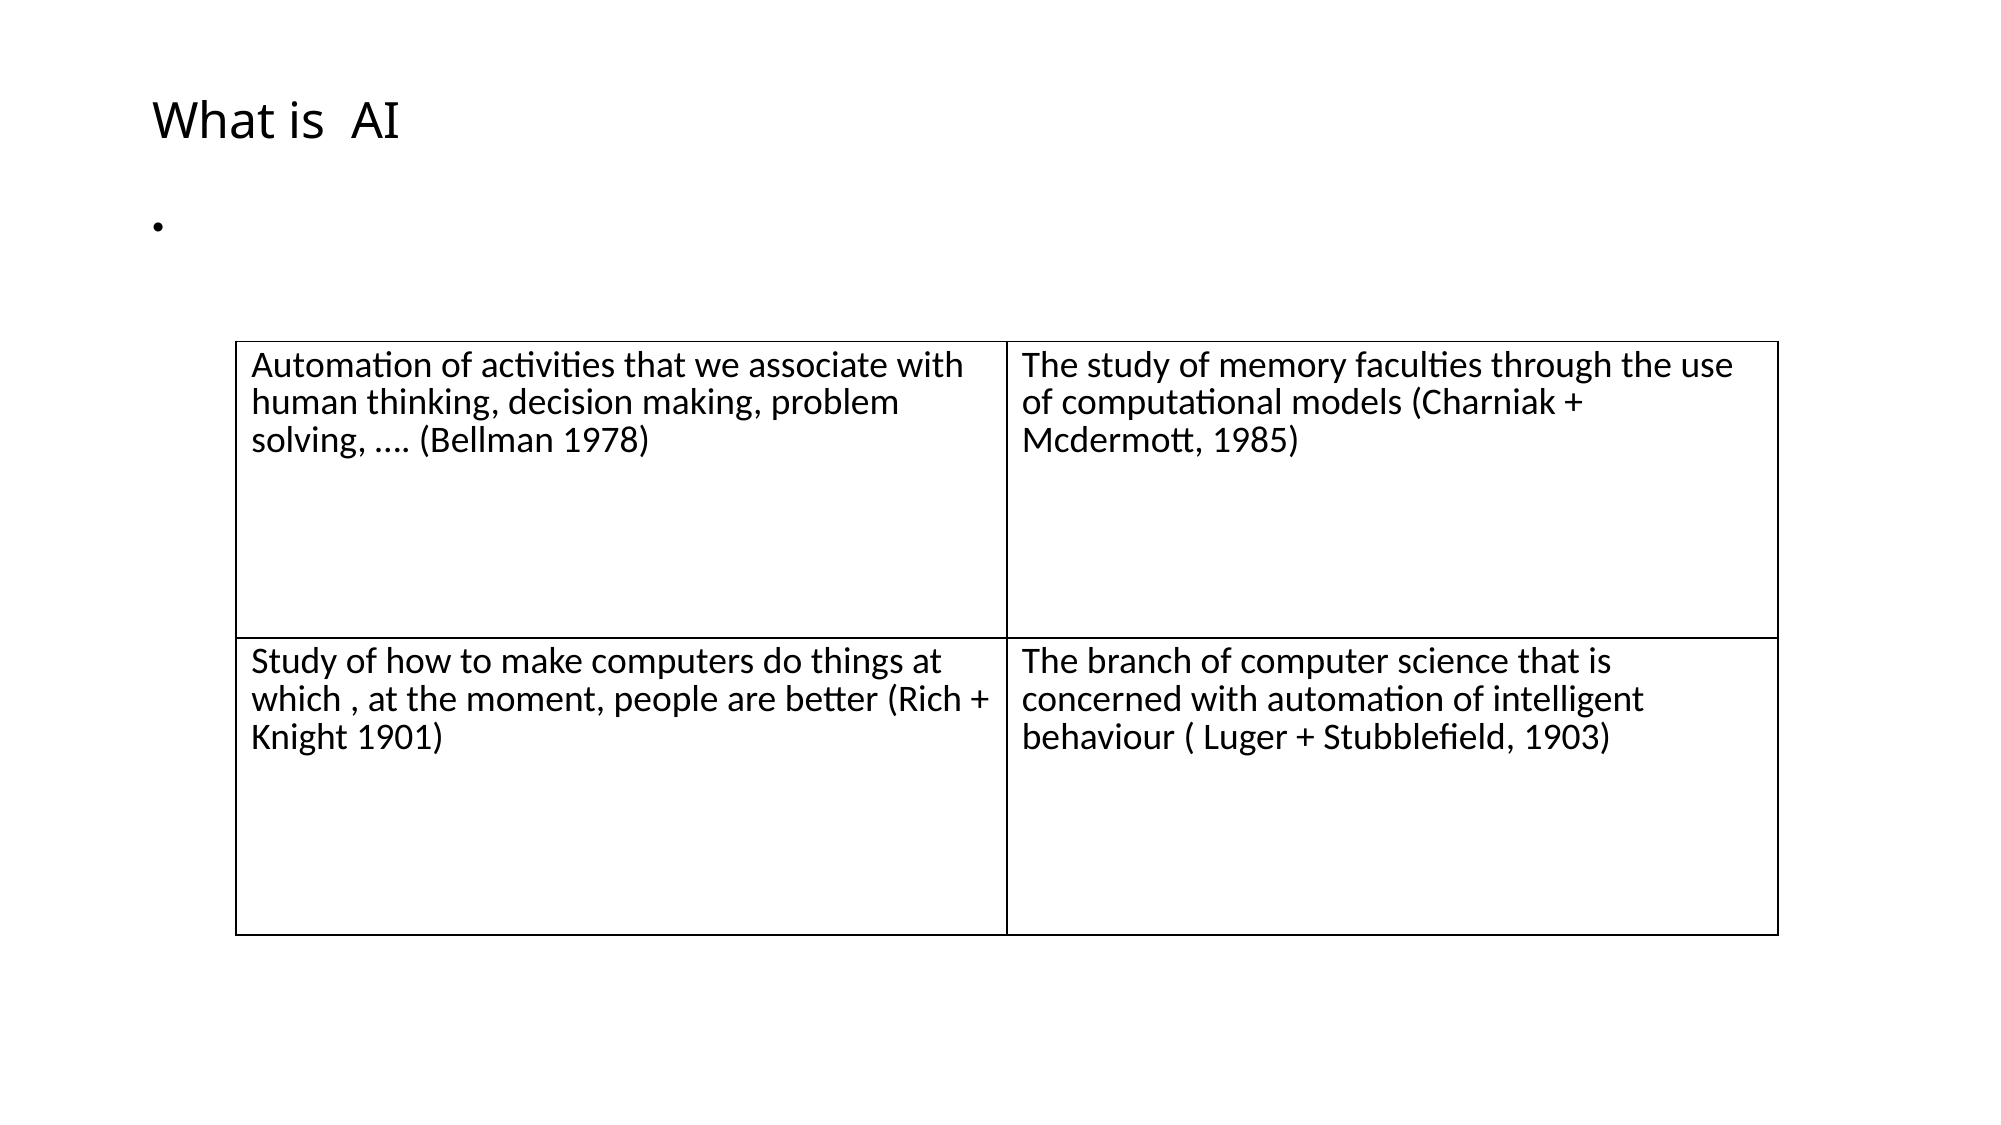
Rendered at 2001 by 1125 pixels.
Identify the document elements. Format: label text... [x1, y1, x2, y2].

table_header Automation of activities that we associate with human thinking, decision making, problem solving, …. (Bellman 1978) [237, 342, 1006, 637]
title What is AI [137, 59, 1863, 185]
table_cell Study of how to make computers do things at which , at the moment, people are better (Rich + Knight 1901) [237, 639, 1006, 934]
table_header The study of memory faculties through the use of computational models (Charniak + Mcdermott, 1985) [1008, 342, 1777, 637]
list [137, 203, 1863, 1014]
table_cell The branch of computer science that is concerned with automation of intelligent behaviour ( Luger + Stubblefield, 1903) [1008, 639, 1777, 934]
